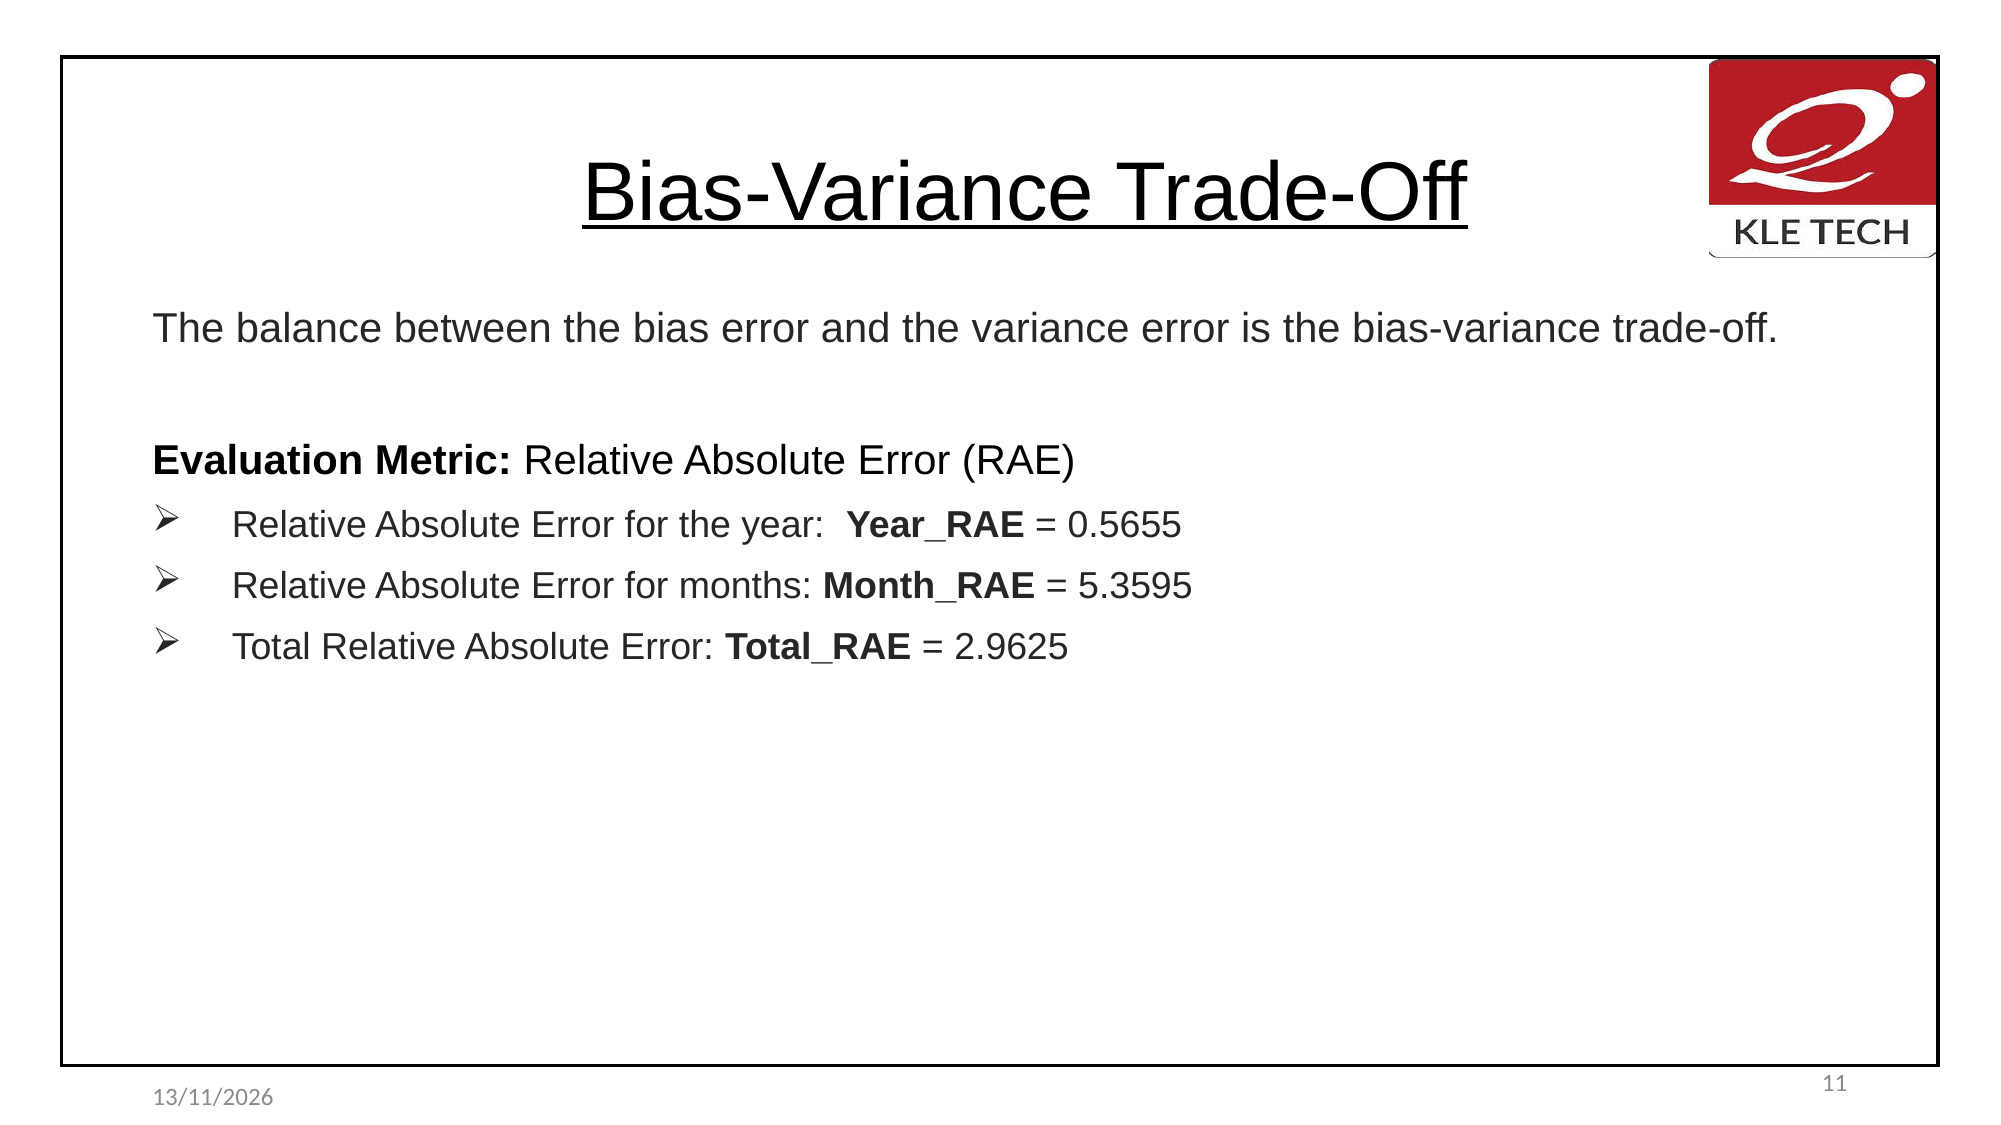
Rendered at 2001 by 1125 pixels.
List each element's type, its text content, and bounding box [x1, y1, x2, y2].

text_box Bias-Variance Trade-Off [162, 84, 1888, 303]
text_box [61, 56, 1939, 1067]
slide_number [137, 1065, 588, 1125]
slide_number 11 [1412, 1051, 1863, 1112]
picture [1709, 59, 1936, 258]
